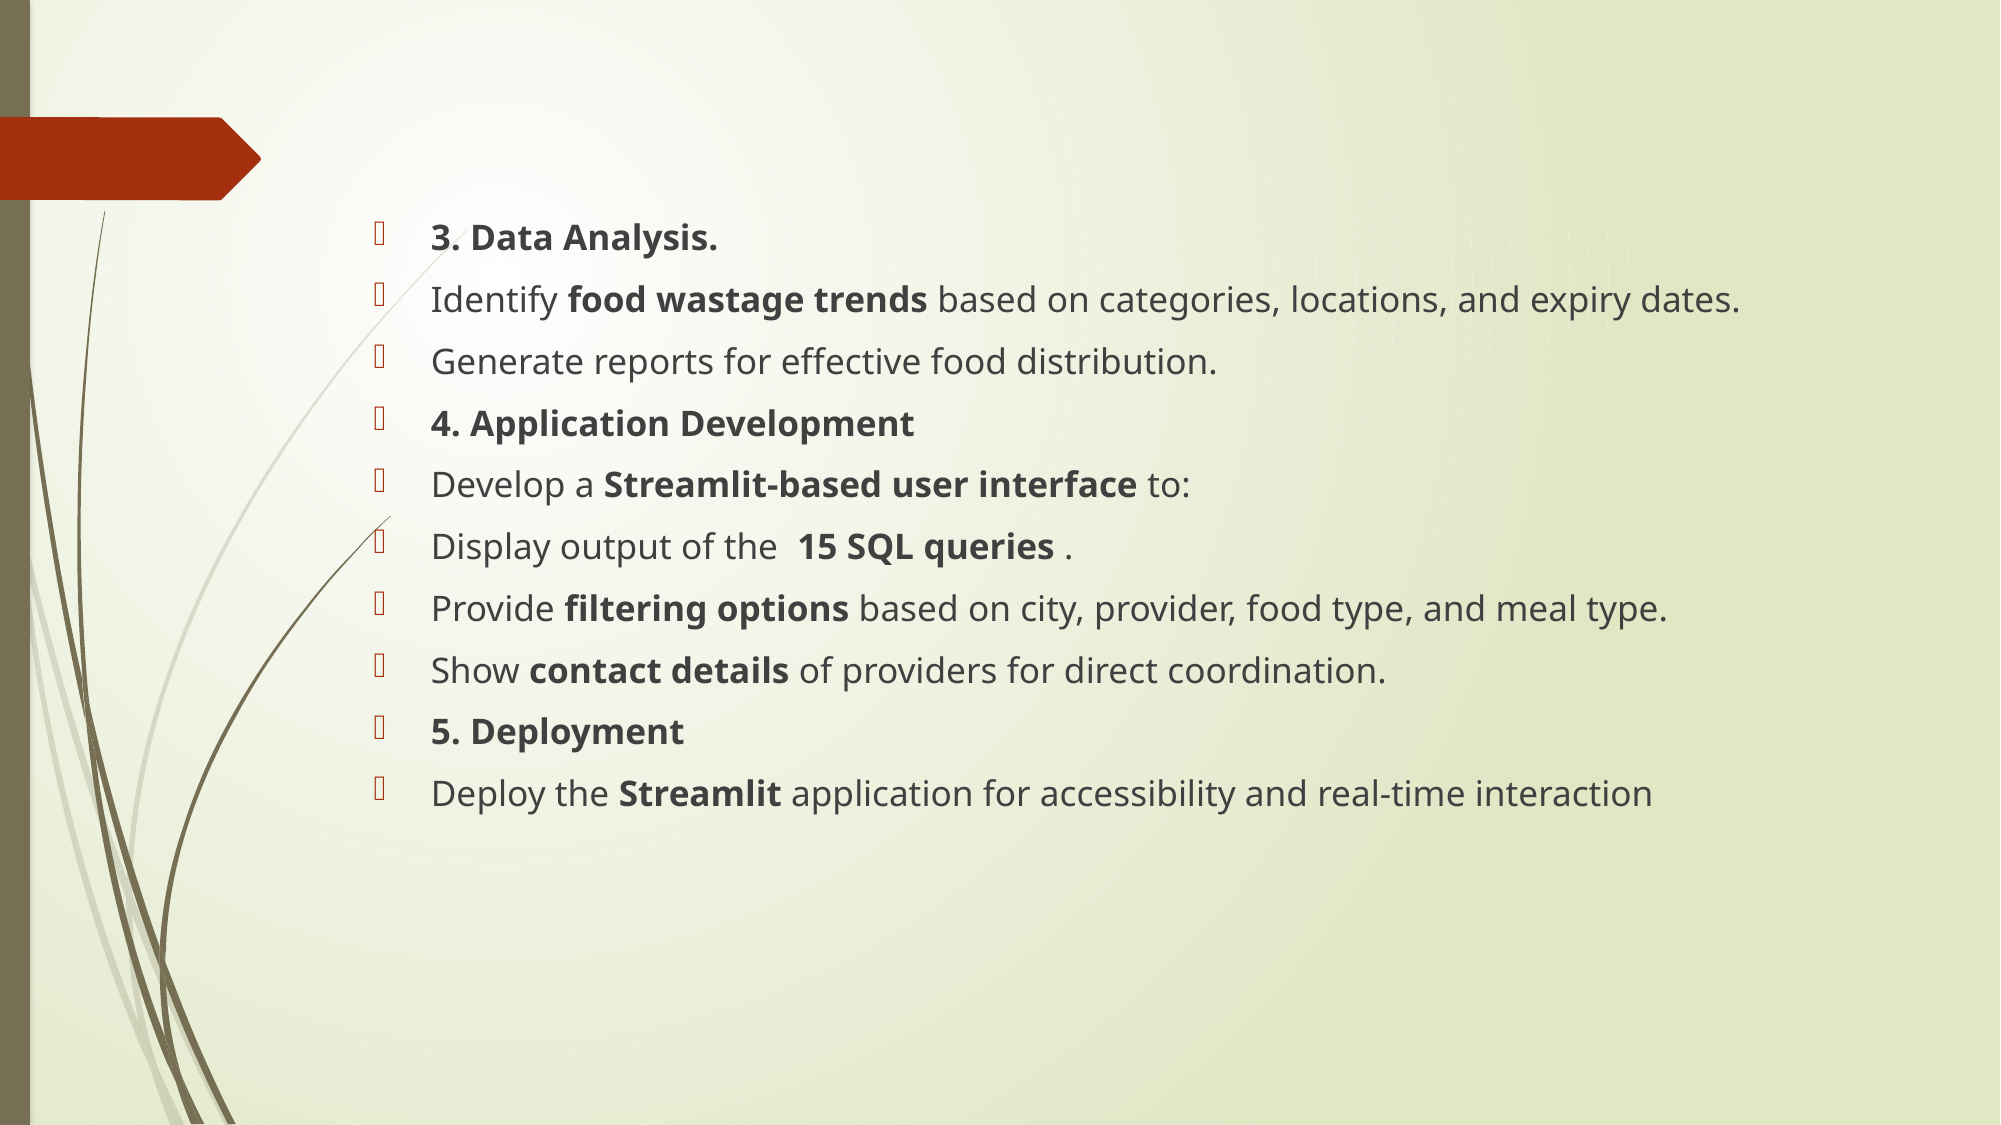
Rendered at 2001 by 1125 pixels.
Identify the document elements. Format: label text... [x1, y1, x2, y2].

list 3. Data Analysis. Identify food wastage trends based on categories, locations, and expiry dates. Generate reports for effective food distribution. 4. Application Development Develop a Streamlit-based user interface to: Display output of the 15 SQL queries . Provide filtering options based on city, provider, food type, and meal type. Show contact details of providers for direct coordination. 5. Deployment Deploy the Streamlit application for accessibility and real-time interaction [358, 208, 1822, 828]
